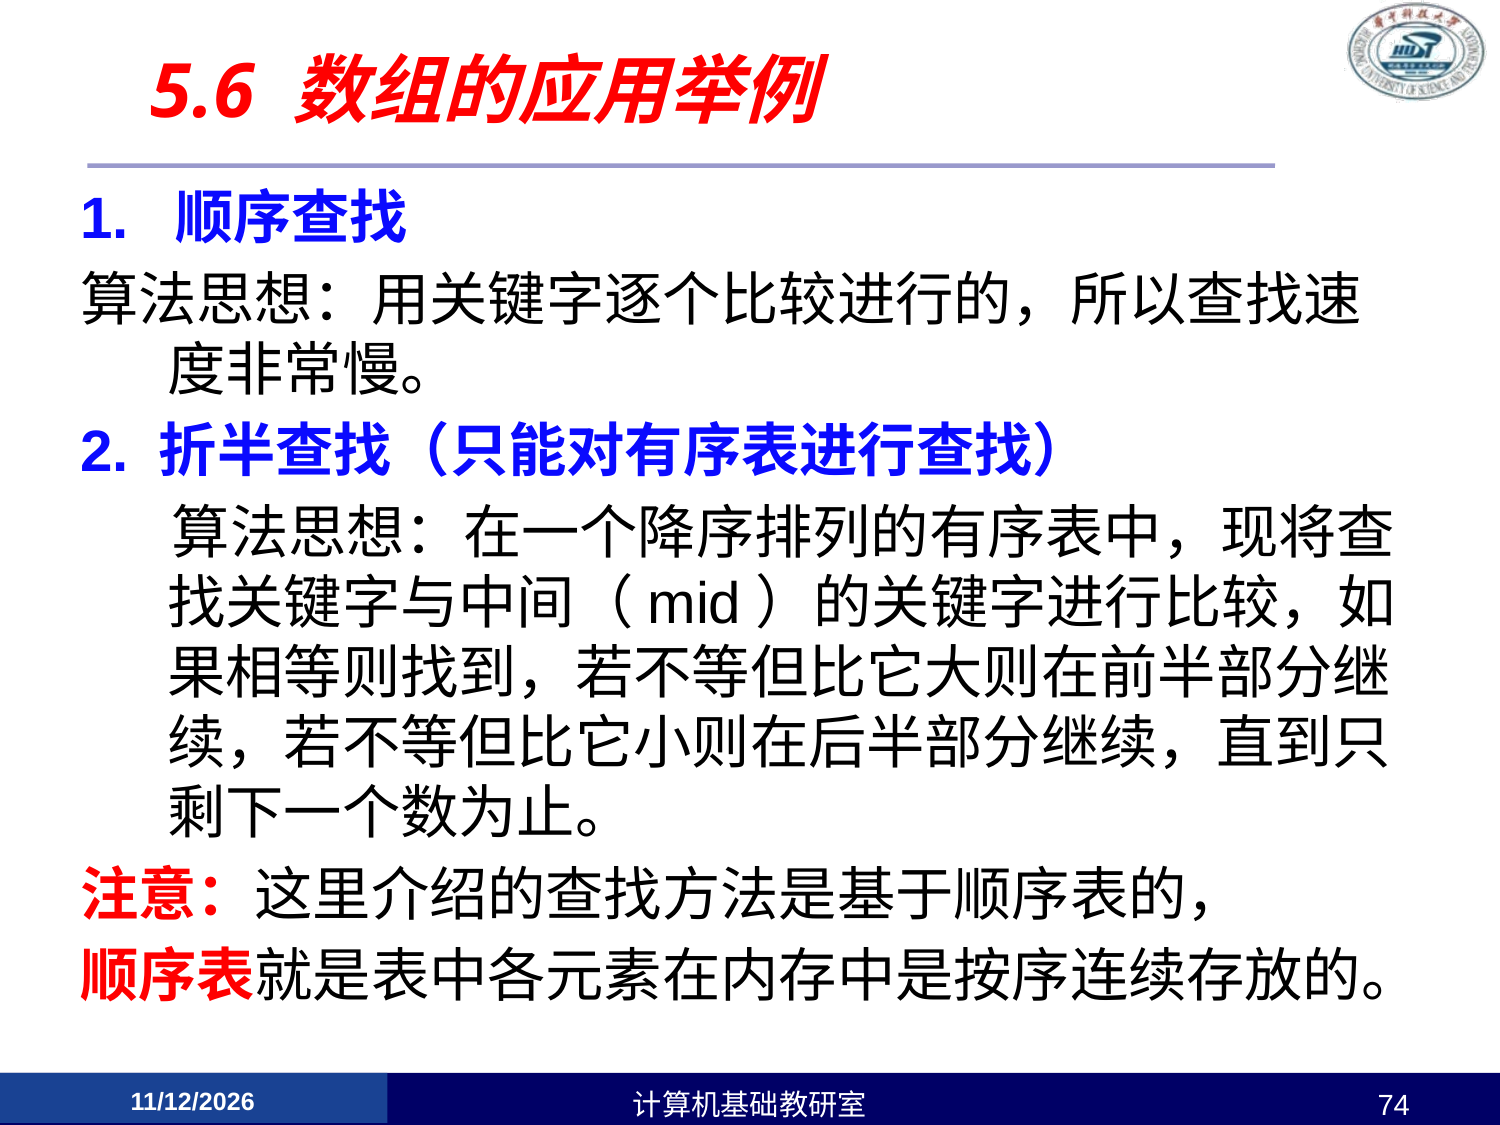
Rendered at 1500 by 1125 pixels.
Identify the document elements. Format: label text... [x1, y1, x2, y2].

footer 计算机基础教研室 [512, 1078, 988, 1116]
picture [1344, 0, 1489, 103]
slide_number 74 [1074, 1078, 1425, 1116]
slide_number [17, 1078, 368, 1116]
list 1. 顺序查找 算法思想：用关键字逐个比较进行的，所以查找速度非常慢。 2. 折半查找（只能对有序表进行查找） 算法思想：在一个降序排列的有序表中，现将查找关键字与中间（mid）的关键字进行比较，如果相等则找到，若不等但比它大则在前半部分继续，若不等但比它小则在后半部分继续，直到只剩下一个数为止。 注意：这里介绍的查找方法是基于顺序表的， 顺序表就是表中各元素在内存中是按序连续存放的。 [64, 172, 1415, 1059]
title 5.6 数组的应用举例 [135, 30, 1286, 144]
